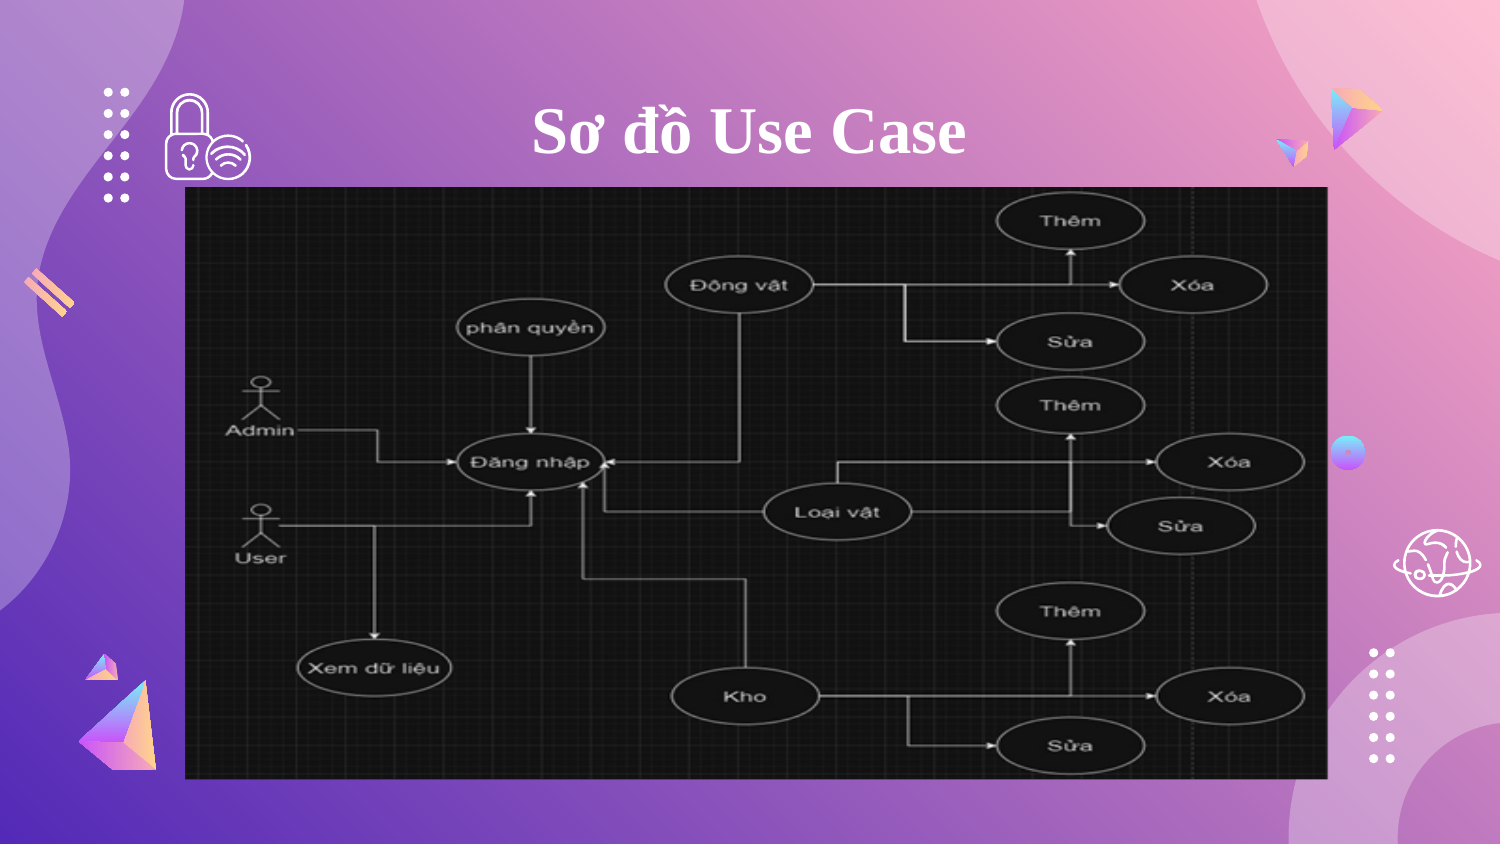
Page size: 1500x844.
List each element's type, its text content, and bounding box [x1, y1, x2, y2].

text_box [1330, 87, 1383, 150]
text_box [1276, 138, 1310, 168]
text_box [1368, 648, 1397, 764]
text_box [103, 87, 132, 203]
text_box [23, 268, 76, 317]
title Sơ đồ Use Case [133, 87, 1382, 167]
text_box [1392, 528, 1482, 598]
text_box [84, 653, 119, 681]
text_box [1335, 435, 1366, 470]
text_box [78, 679, 157, 770]
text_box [164, 92, 254, 181]
picture [185, 187, 1330, 781]
